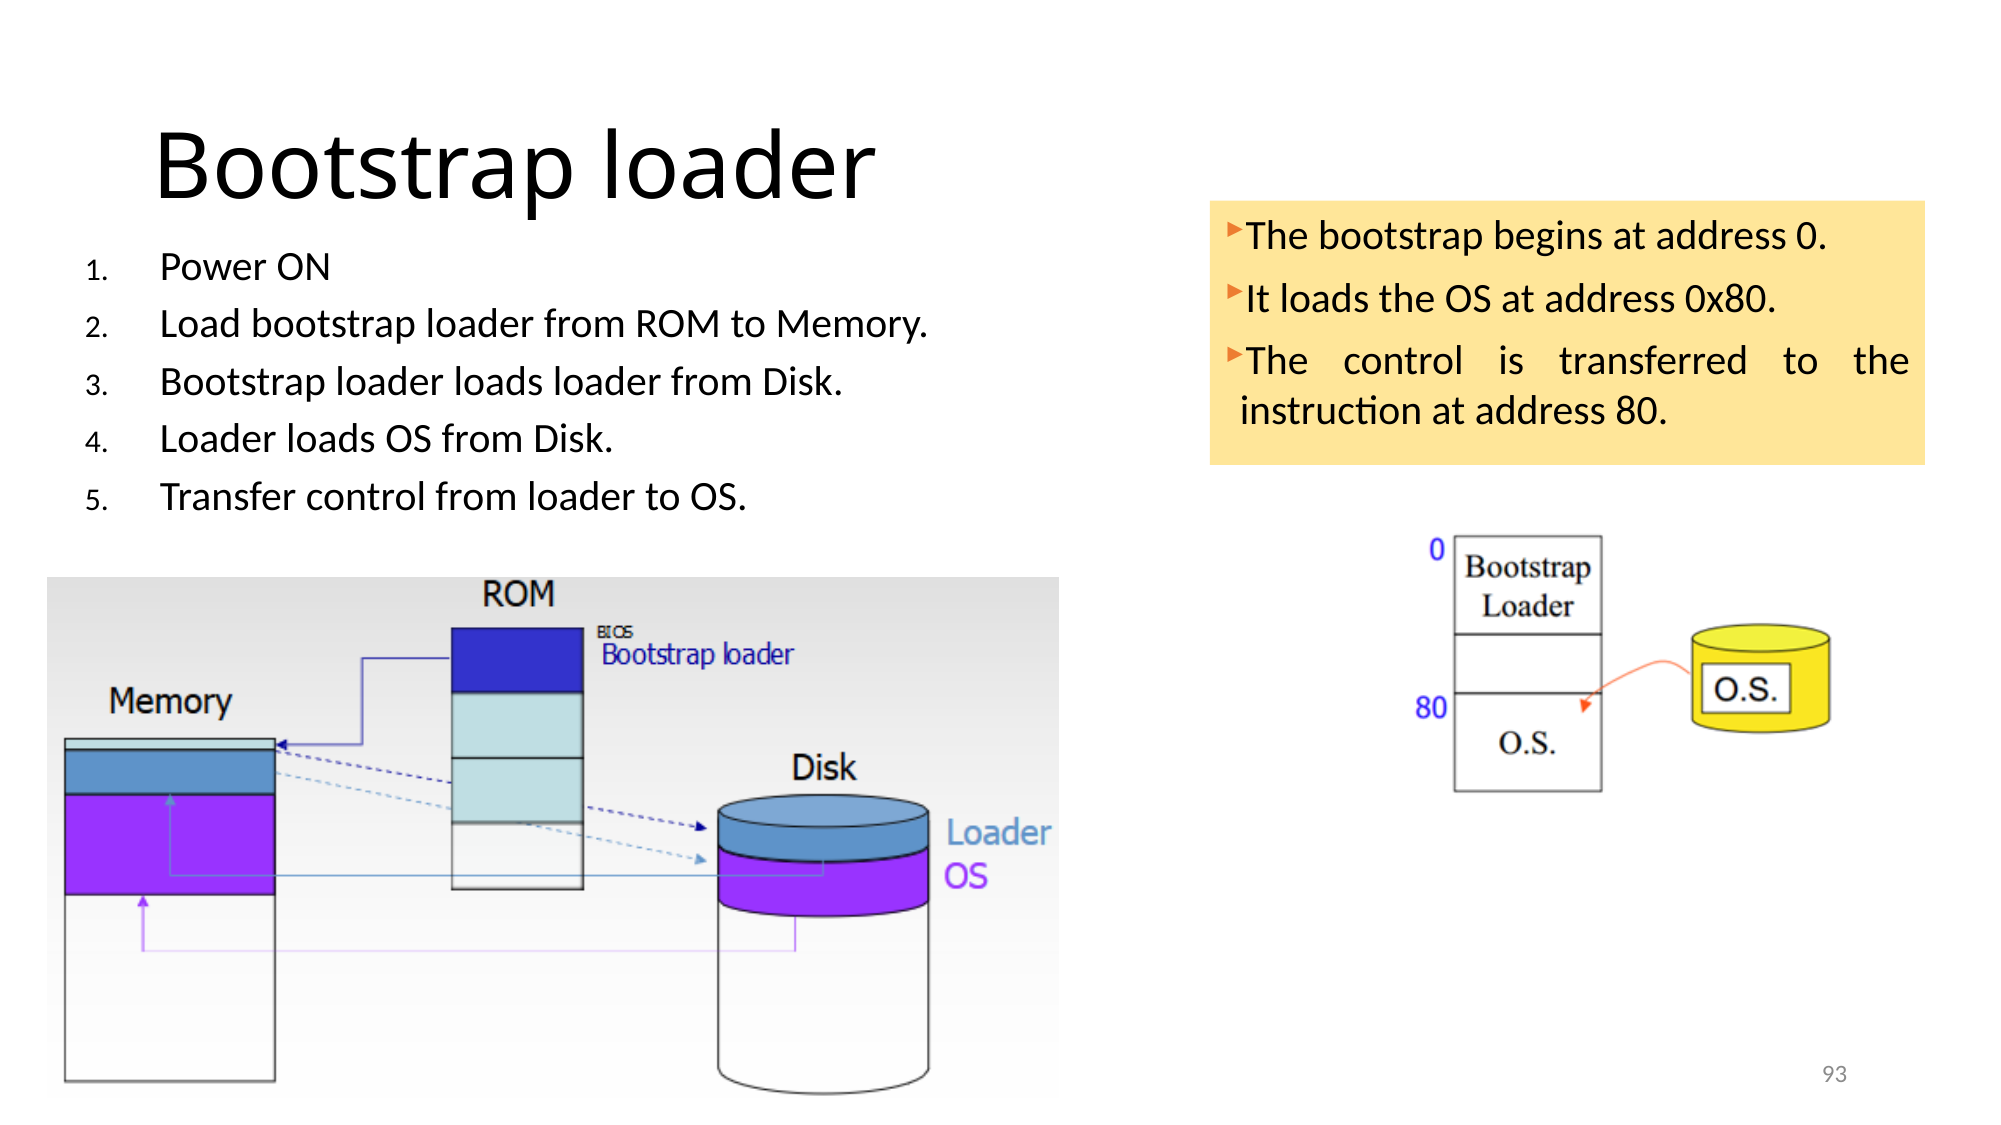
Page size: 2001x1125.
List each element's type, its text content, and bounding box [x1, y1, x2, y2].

list Power ON Load bootstrap loader from ROM to Memory. Bootstrap loader loads loader from Disk. Loader loads OS from Disk. Transfer control from loader to OS. [24, 236, 1000, 540]
title Bootstrap loader [137, 59, 1863, 278]
text_box The bootstrap begins at address 0. It loads the OS at address 0x80. The control is transferred to the instruction at address 80. [1209, 200, 1925, 465]
slide_number 93 [1412, 1042, 1863, 1103]
picture [47, 577, 1059, 1103]
picture [1412, 509, 1855, 810]
